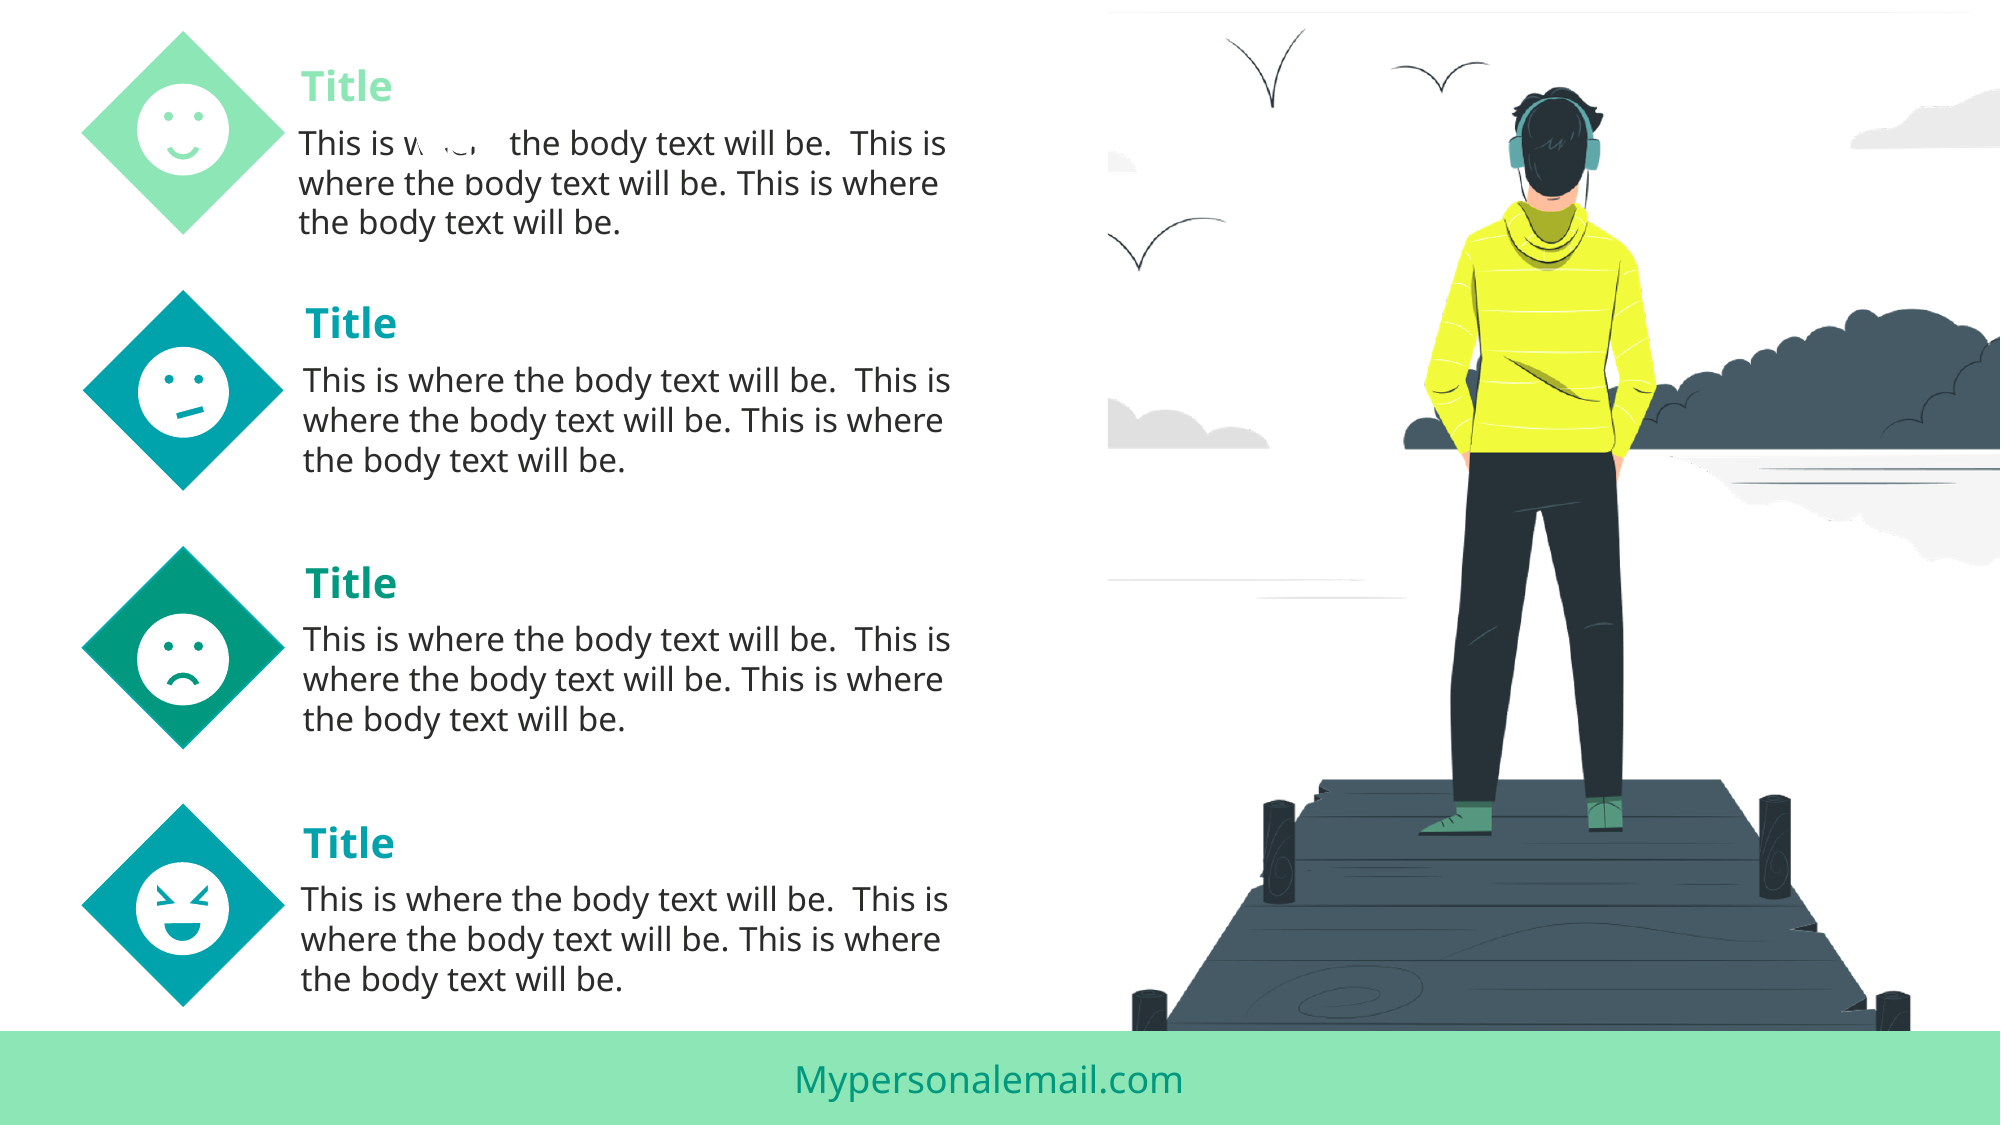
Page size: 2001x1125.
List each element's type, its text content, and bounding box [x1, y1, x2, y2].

text_box [137, 345, 230, 439]
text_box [285, 809, 982, 1008]
text_box [81, 288, 285, 493]
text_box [288, 289, 984, 489]
text_box [134, 861, 230, 957]
text_box [0, 1030, 1107, 1125]
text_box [288, 549, 984, 748]
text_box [283, 52, 980, 252]
text_box [136, 612, 230, 707]
text_box [81, 31, 283, 235]
text_box Mypersonalemail.com [779, 1048, 1107, 1109]
text_box [81, 803, 285, 1007]
text_box [81, 545, 285, 750]
text_box [136, 82, 230, 177]
picture [1107, 12, 2000, 1125]
